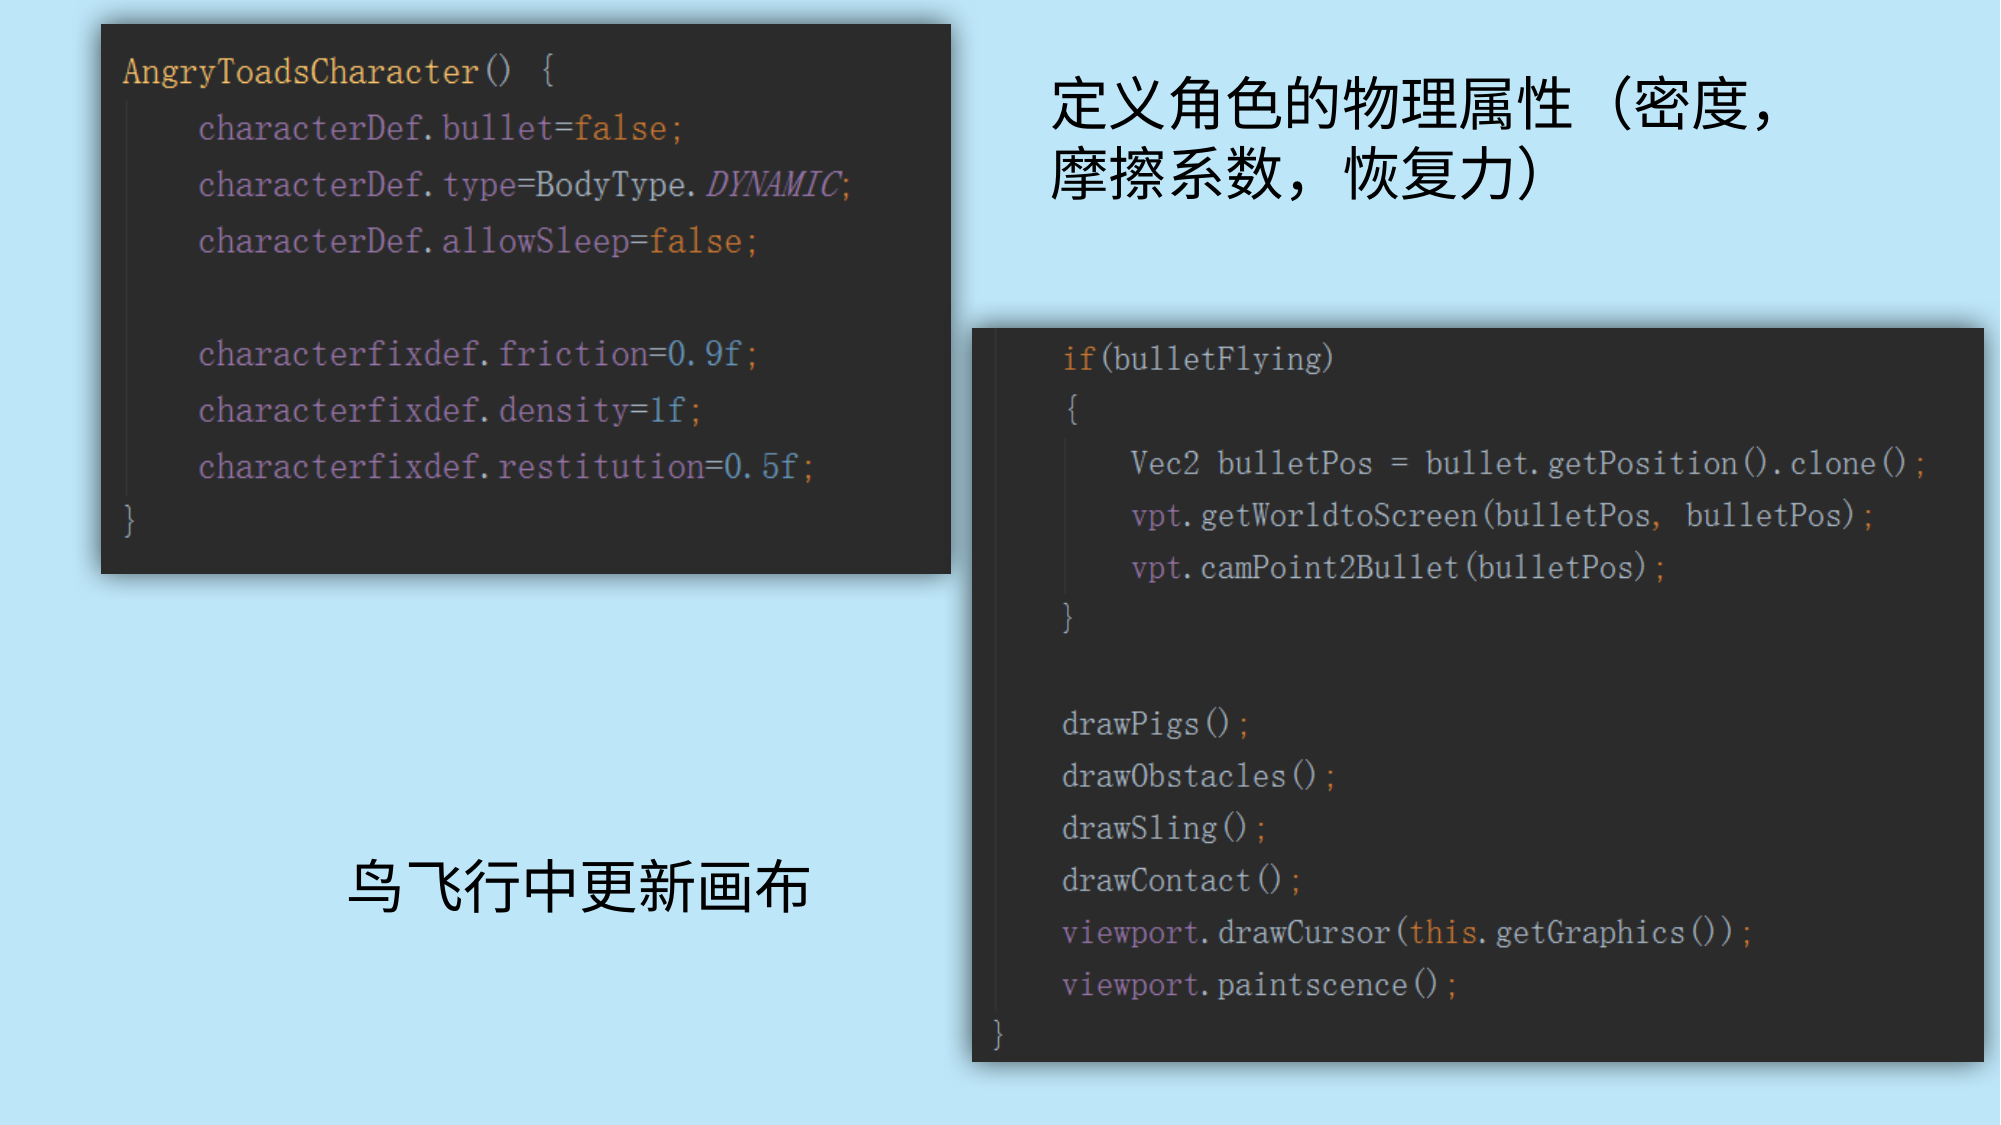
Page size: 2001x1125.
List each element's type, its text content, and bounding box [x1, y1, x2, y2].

picture [972, 328, 1984, 1062]
text_box 定义角色的物理属性（密度，摩擦系数，恢复力） [1036, 59, 1768, 215]
text_box 鸟飞行中更新画布 [332, 842, 972, 928]
picture [101, 24, 951, 574]
